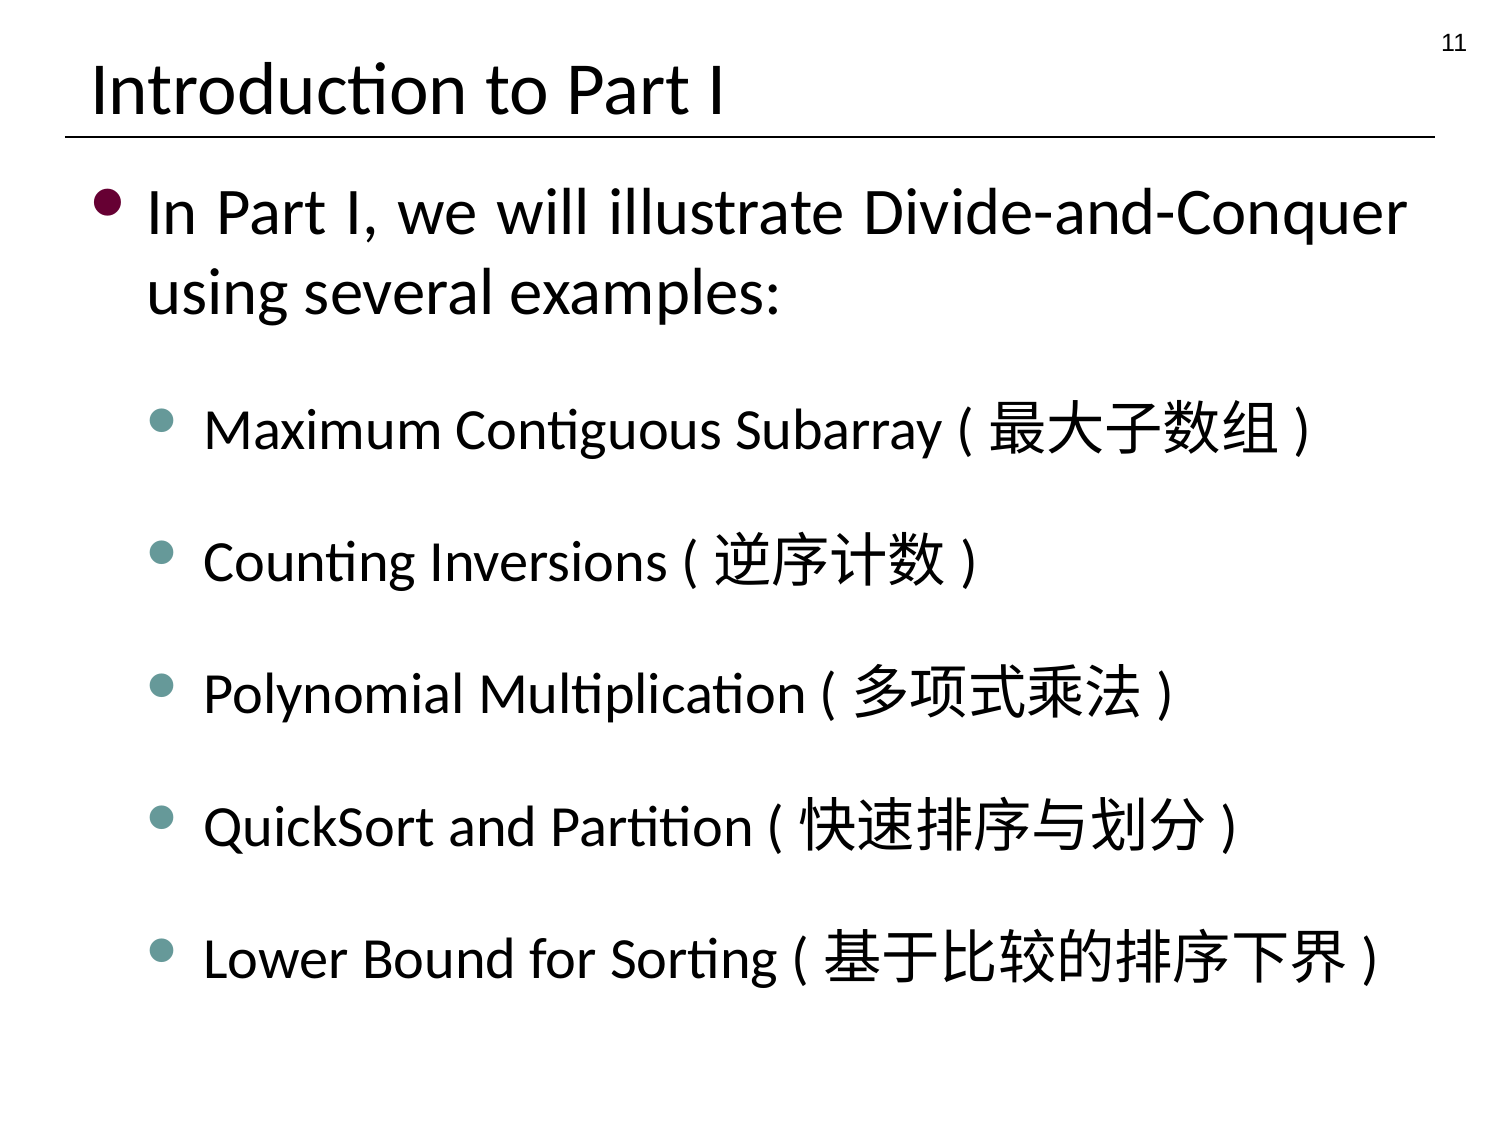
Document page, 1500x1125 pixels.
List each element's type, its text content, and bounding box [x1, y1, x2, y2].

title Introduction to Part I [75, 20, 1425, 138]
list In Part I, we will illustrate Divide-and-Conquer using several examples: Maximum Contiguous Subarray (最大子数组) Counting Inversions (逆序计数) Polynomial Multiplication (多项式乘法) QuickSort and Partition (快速排序与划分) Lower Bound for Sorting (基于比较的排序下界) [75, 160, 1425, 1094]
slide_number 11 [1131, 18, 1483, 62]
